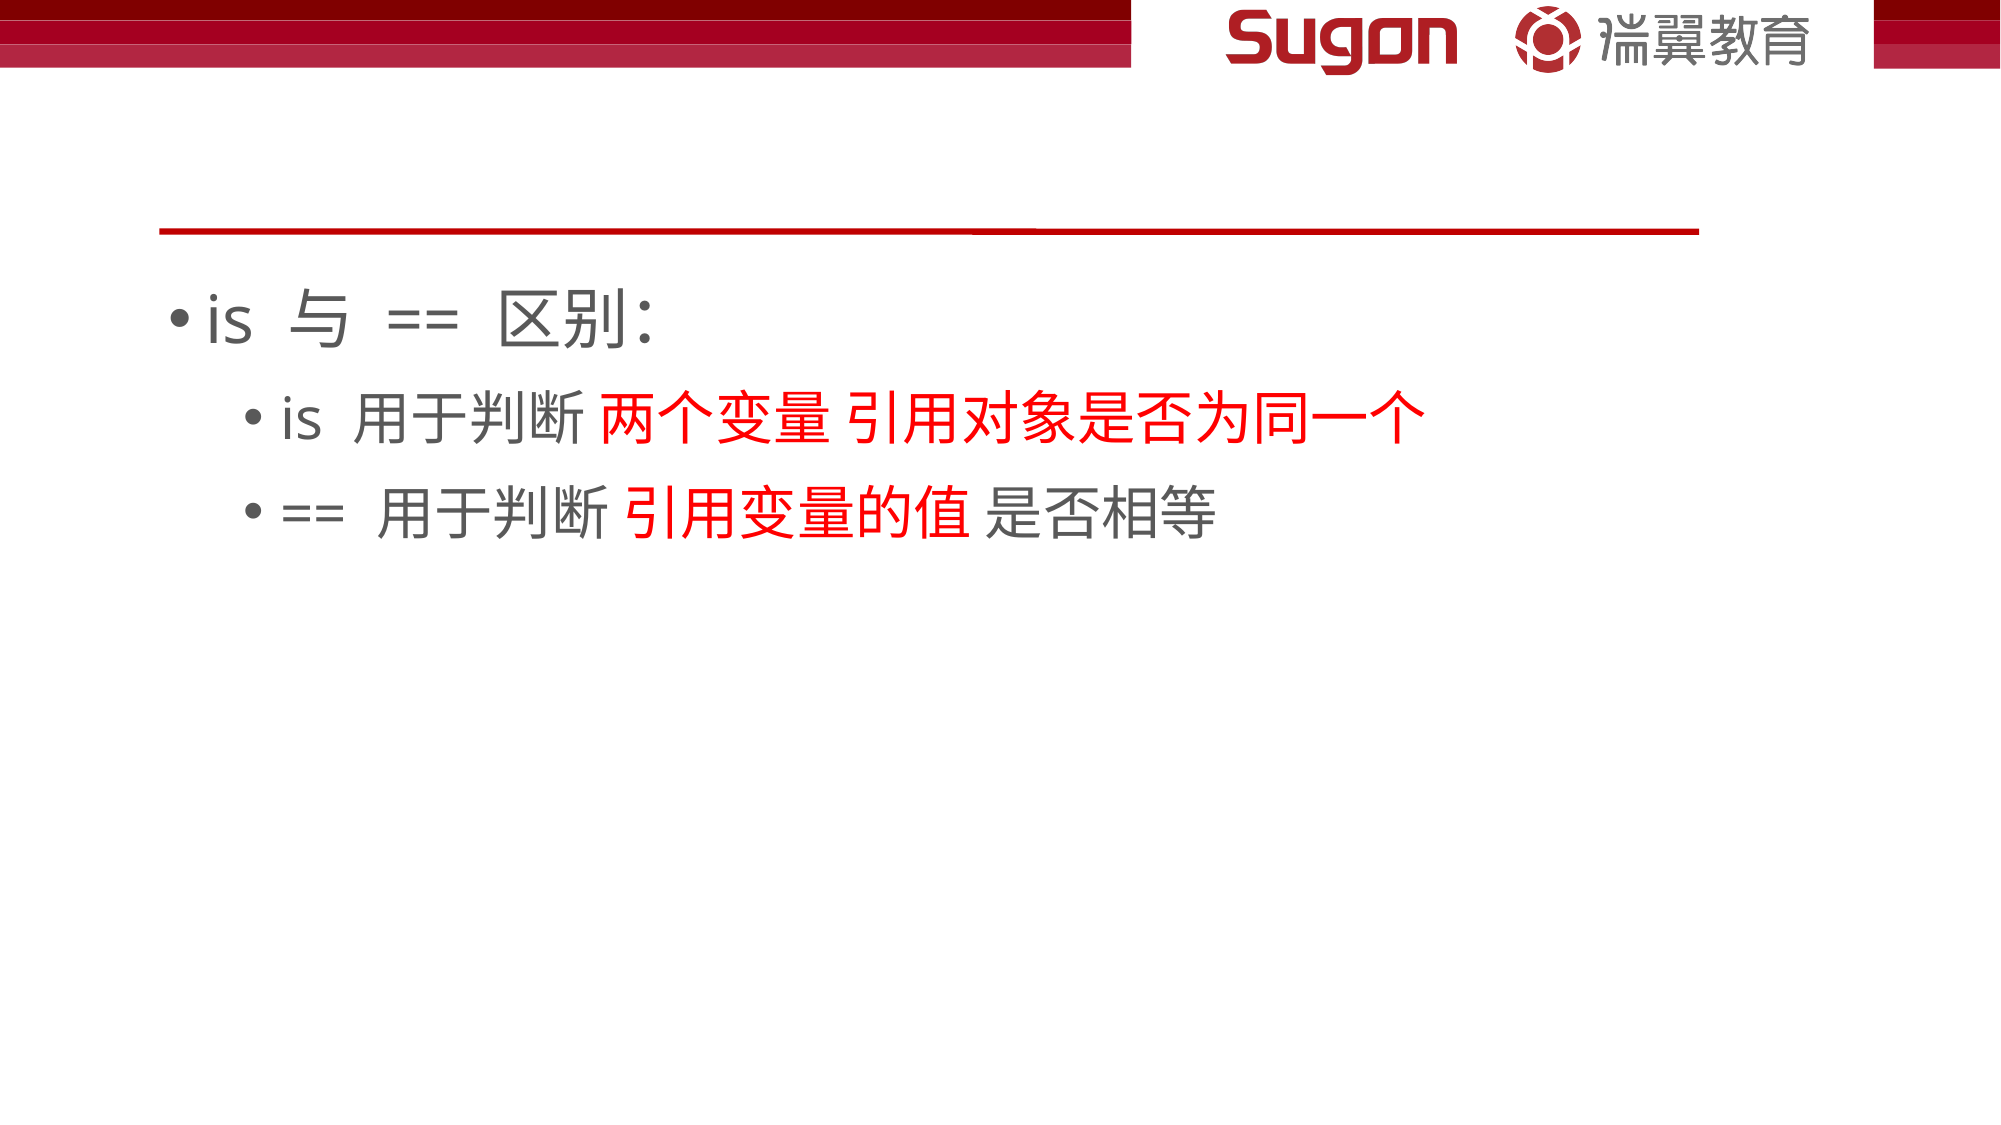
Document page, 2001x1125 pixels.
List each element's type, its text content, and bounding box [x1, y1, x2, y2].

list is 与 == 区别： is 用于判断 两个变量 引用对象是否为同一个 == 用于判断 引用变量的值 是否相等 [153, 253, 1879, 1028]
picture [1194, 0, 1484, 102]
picture [1515, 6, 1809, 73]
